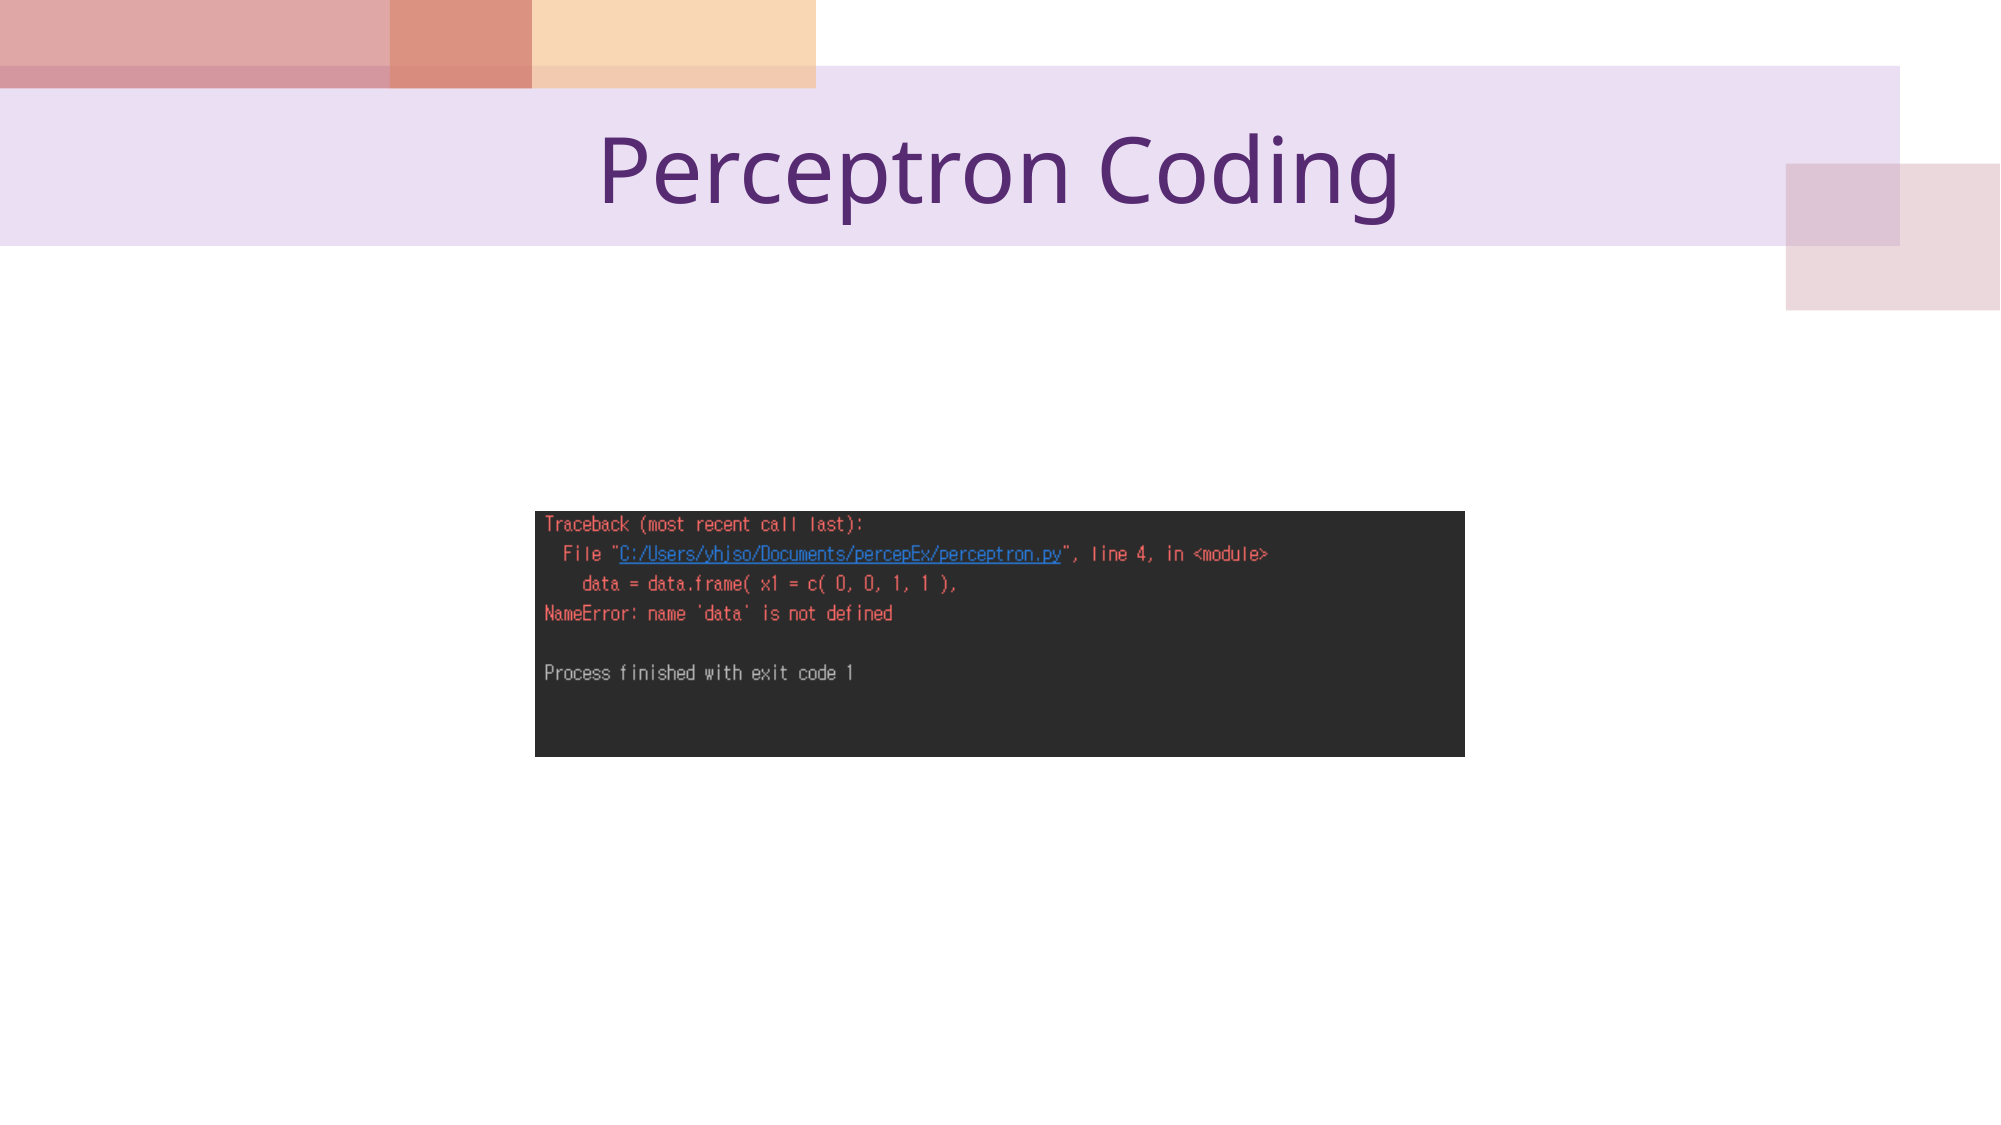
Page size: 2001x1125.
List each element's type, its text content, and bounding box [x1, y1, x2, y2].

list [535, 510, 1465, 757]
title Perceptron Coding [99, 88, 1900, 246]
